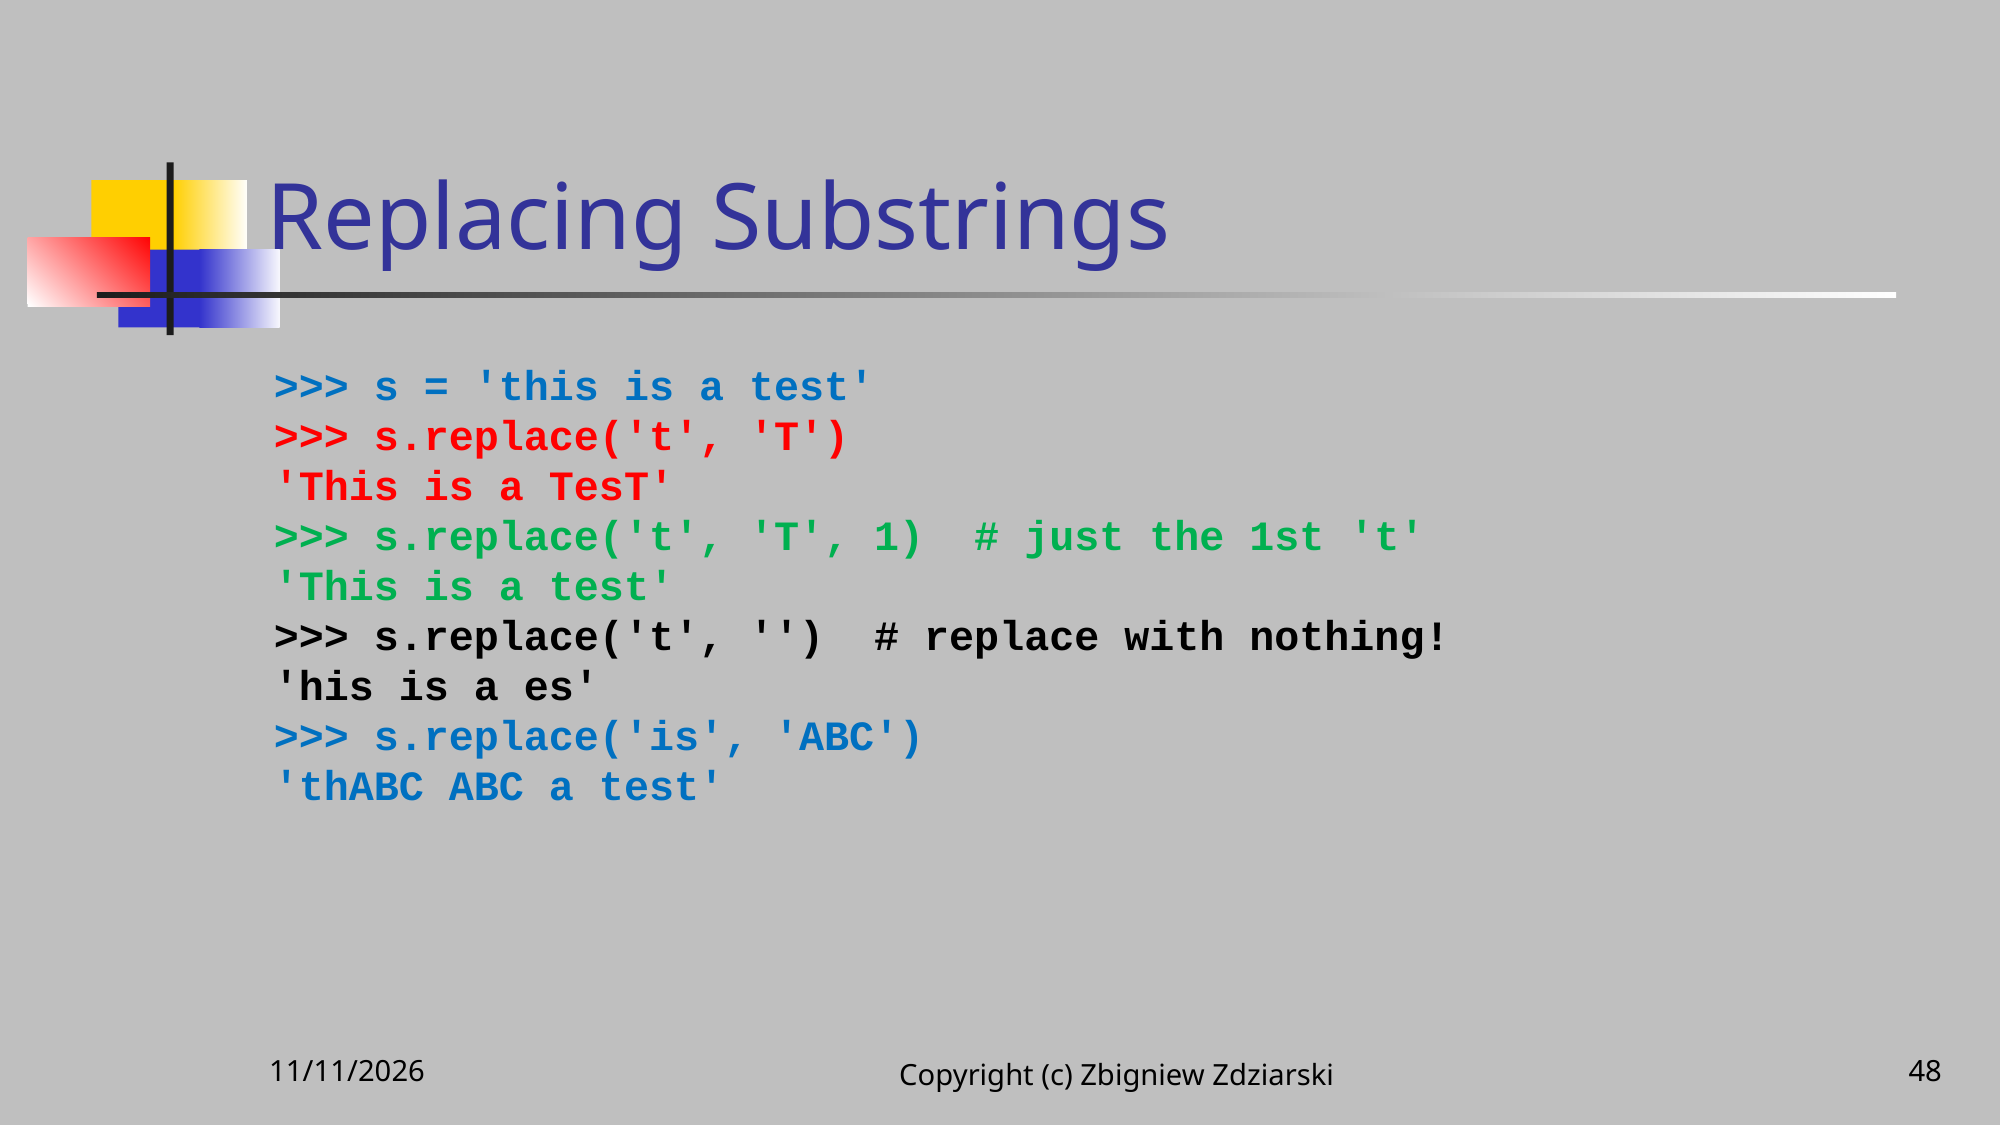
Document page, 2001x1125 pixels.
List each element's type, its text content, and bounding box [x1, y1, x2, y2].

footer Copyright (c) Zbigniew Zdziarski [799, 1023, 1434, 1100]
title Replacing Substrings [251, 35, 1957, 275]
list >>> s = 'this is a test' >>> s.replace('t', 'T') 'This is a TesT' >>> s.replace('t', 'T', 1) # just the 1st 't' 'This is a test' >>> s.replace('t', '') # replace with nothing! 'his is a es' >>> s.replace('is', 'ABC') 'thABC ABC a test' [258, 331, 1959, 1006]
slide_number 48 [1540, 1023, 1958, 1100]
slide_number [253, 1023, 672, 1100]
